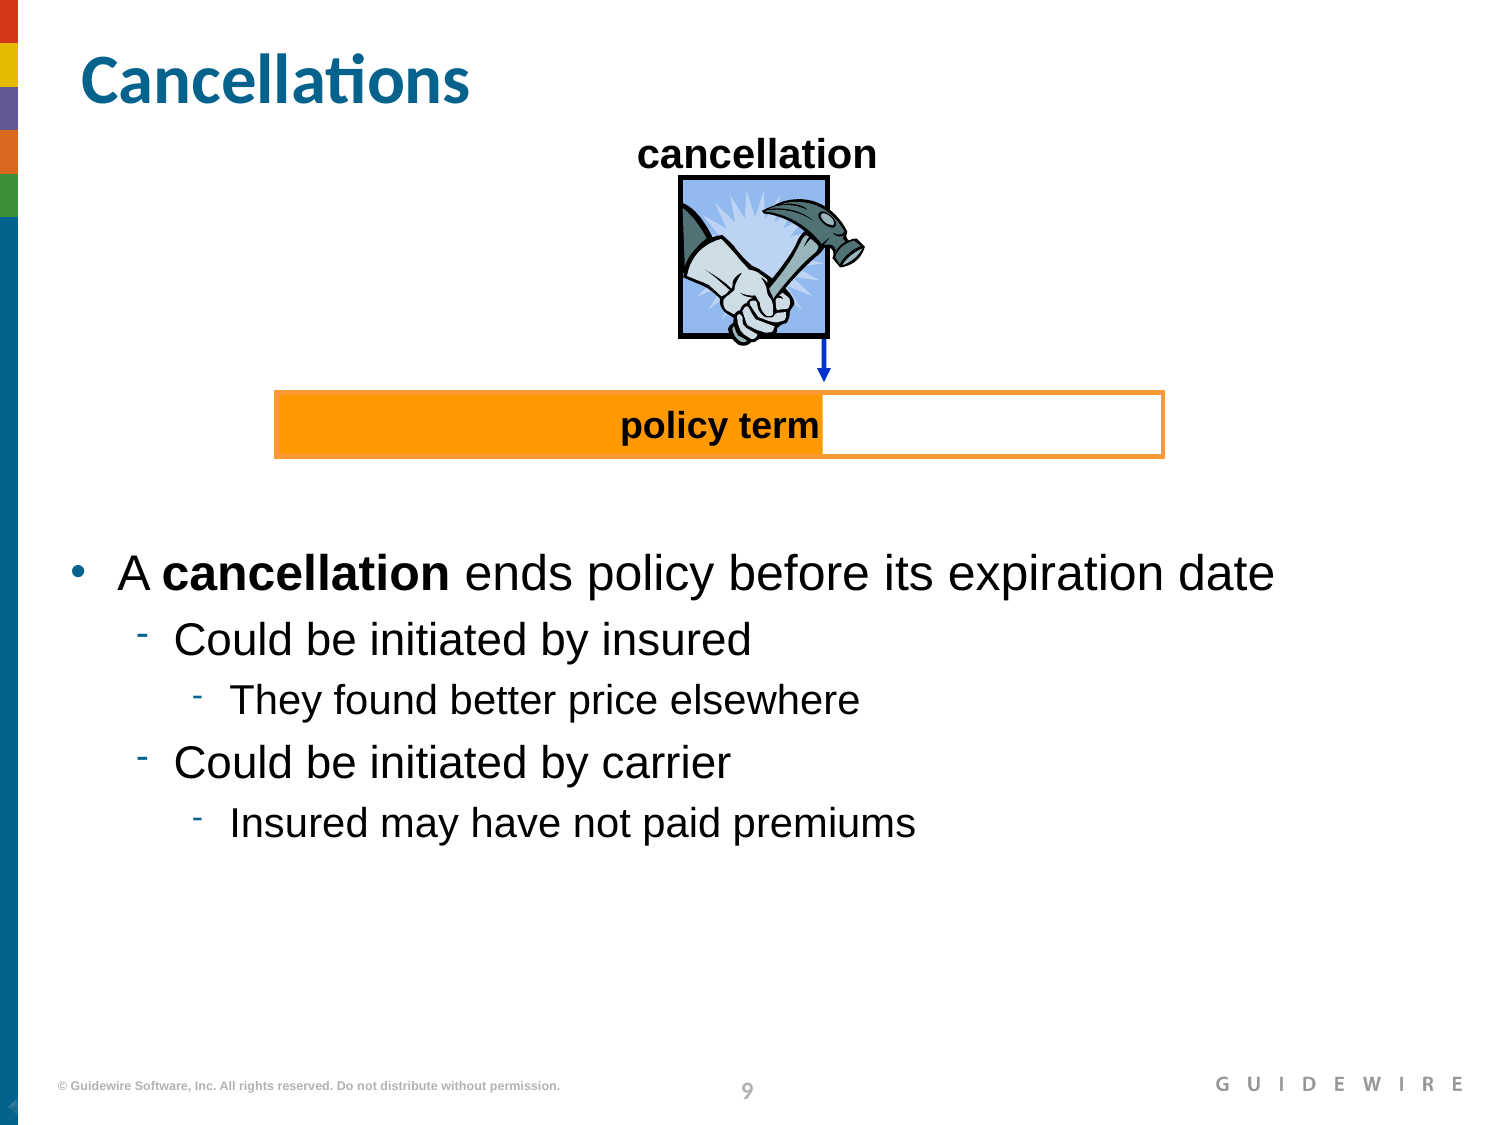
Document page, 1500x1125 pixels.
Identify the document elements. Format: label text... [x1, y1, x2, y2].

picture [10, 1101, 18, 1111]
title Cancellations [81, 19, 1446, 142]
list A cancellation ends policy before its expiration date Could be initiated by insured They found better price elsewhere Could be initiated by carrier Insured may have not paid premiums [70, 540, 1428, 1125]
picture [0, 0, 18, 216]
text_box [817, 356, 831, 383]
text_box cancellation [589, 127, 926, 178]
picture [1428, 1073, 1480, 1096]
picture [677, 174, 866, 349]
text_box [276, 392, 1163, 457]
